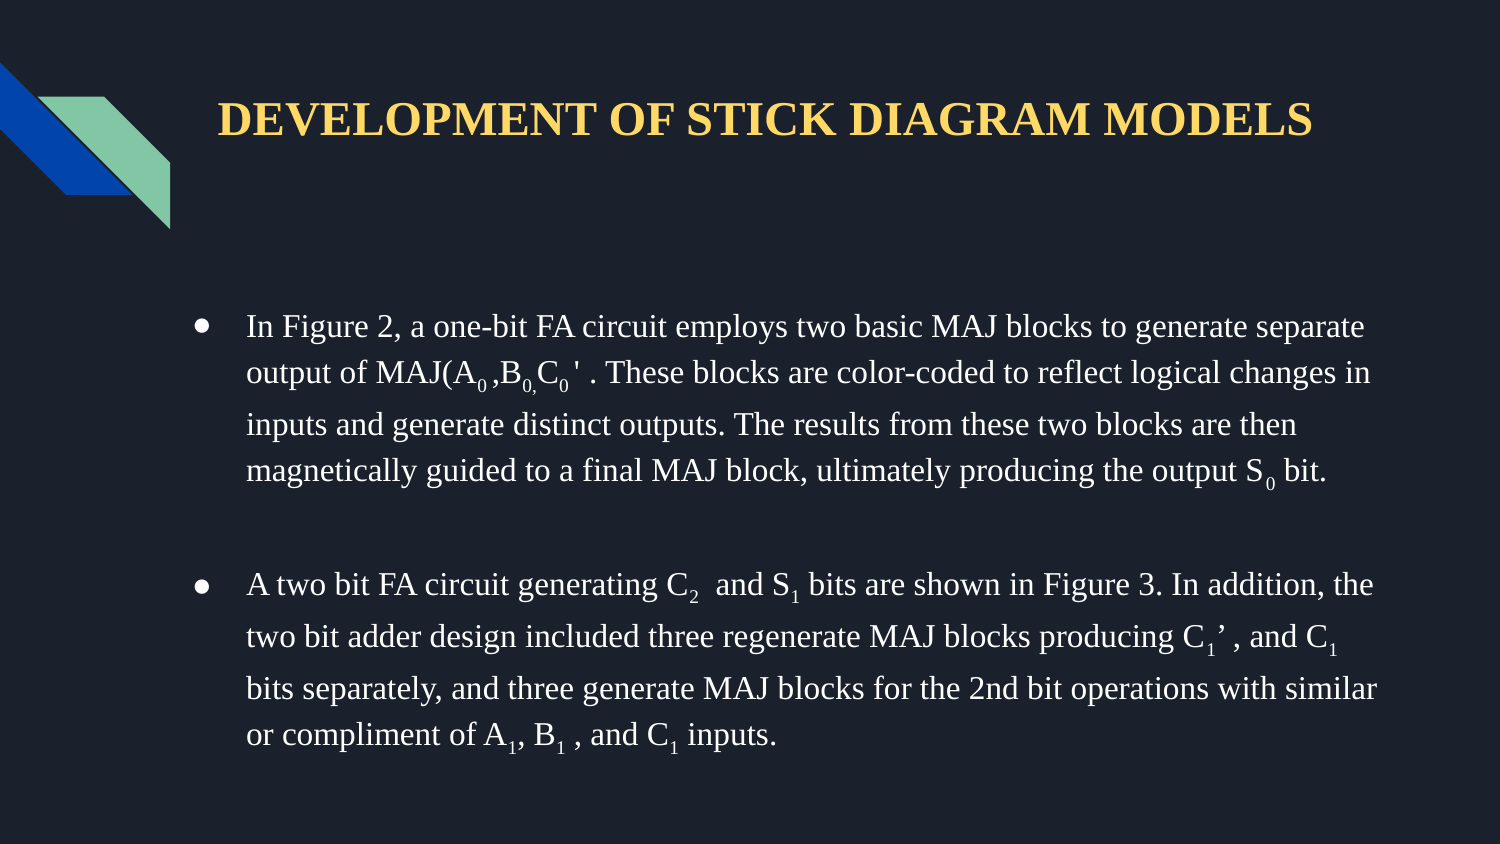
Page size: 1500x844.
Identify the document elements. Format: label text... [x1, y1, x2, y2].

title DEVELOPMENT OF STICK DIAGRAM MODELS [202, 71, 1358, 167]
list In Figure 2, a one-bit FA circuit employs two basic MAJ blocks to generate separate output of MAJ(A0 ,B0,C0 ' . These blocks are color-coded to reflect logical changes in inputs and generate distinct outputs. The results from these two blocks are then magnetically guided to a final MAJ block, ultimately producing the output S0 bit. A two bit FA circuit generating C2 and S1 bits are shown in Figure 3. In addition, the two bit adder design included three regenerate MAJ blocks producing C1’ , and C1 bits separately, and three generate MAJ blocks for the 2nd bit operations with similar or compliment of A1, B1 , and C1 inputs. [156, 282, 1404, 797]
